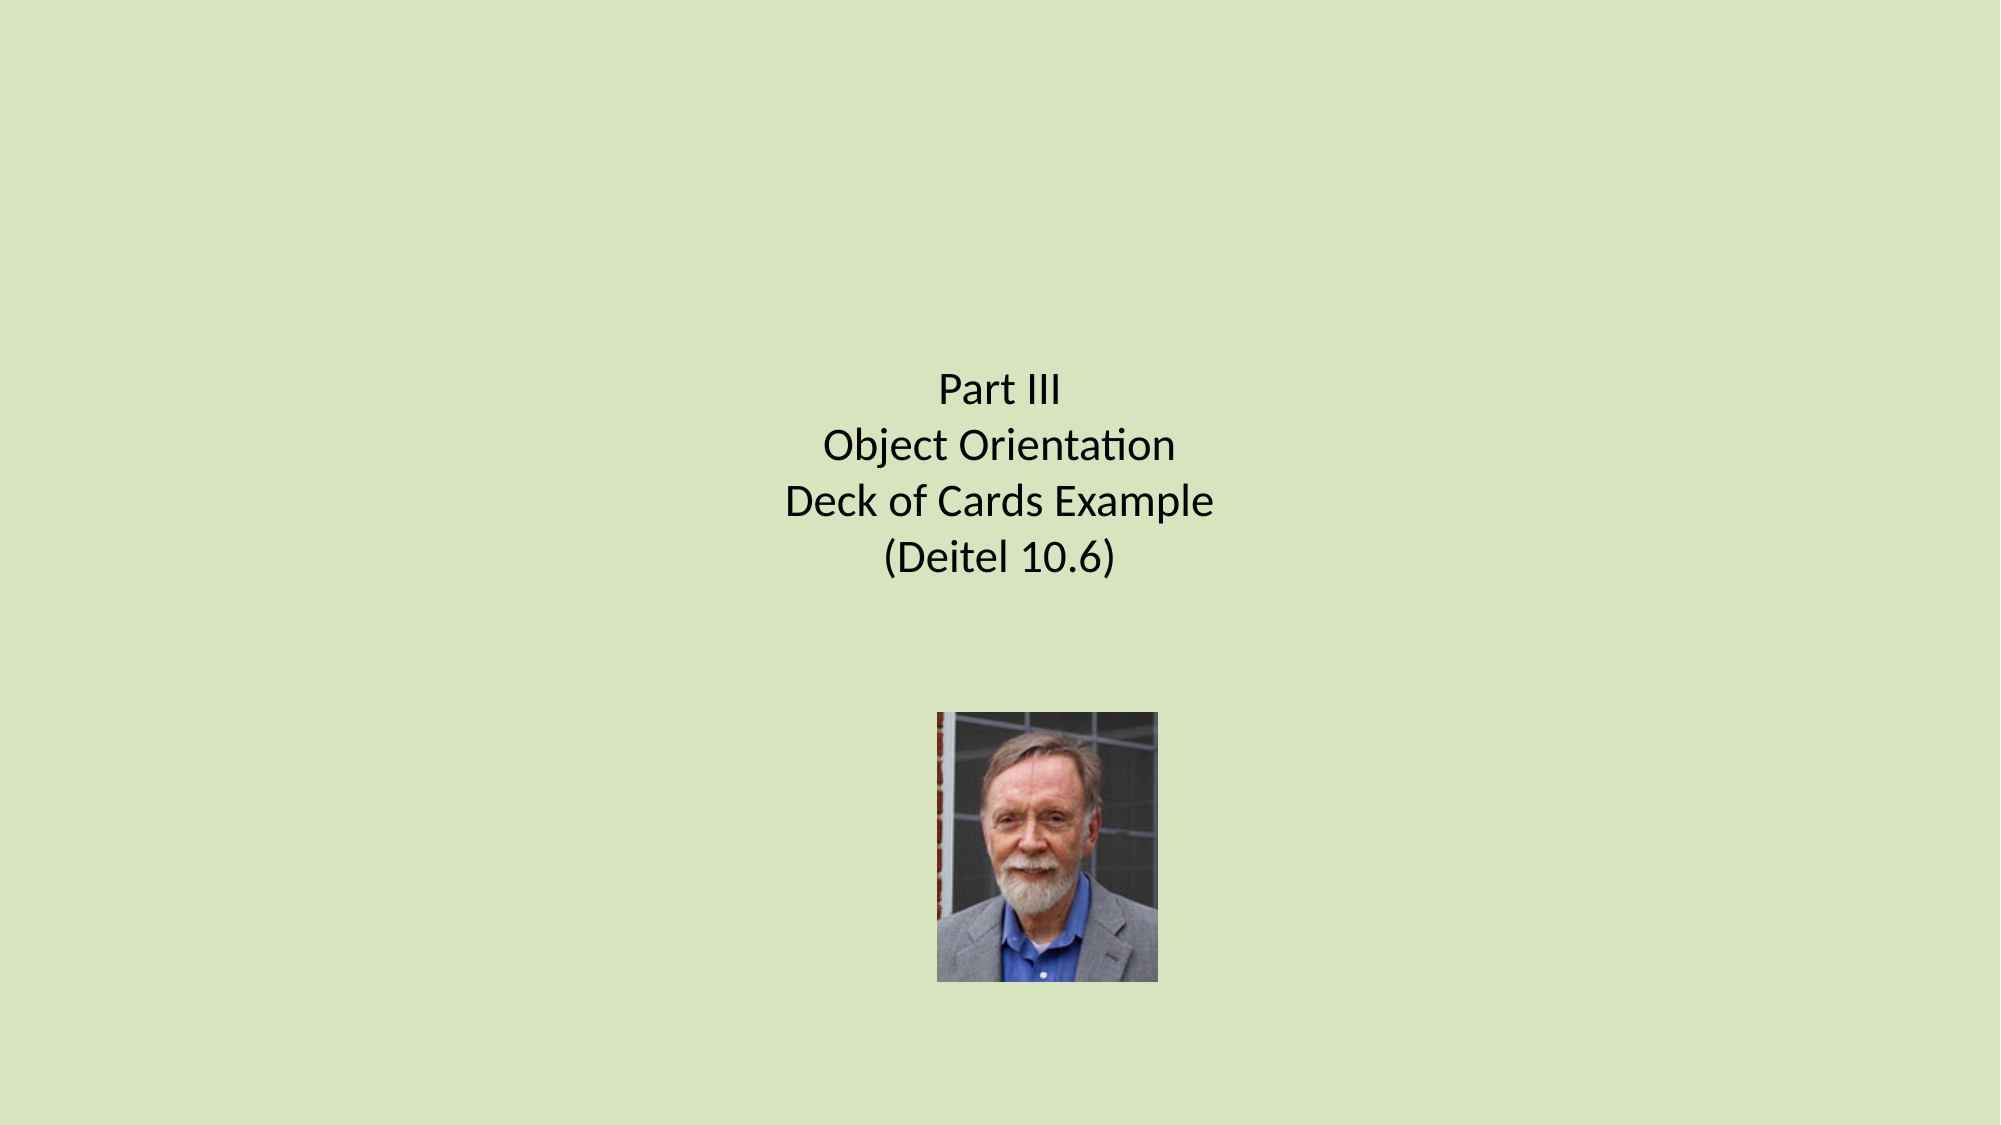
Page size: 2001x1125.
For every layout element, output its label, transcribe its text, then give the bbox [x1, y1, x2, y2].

title Part III Object Orientation Deck of Cards Example (Deitel 10.6) [150, 349, 1850, 591]
picture [937, 712, 1159, 982]
